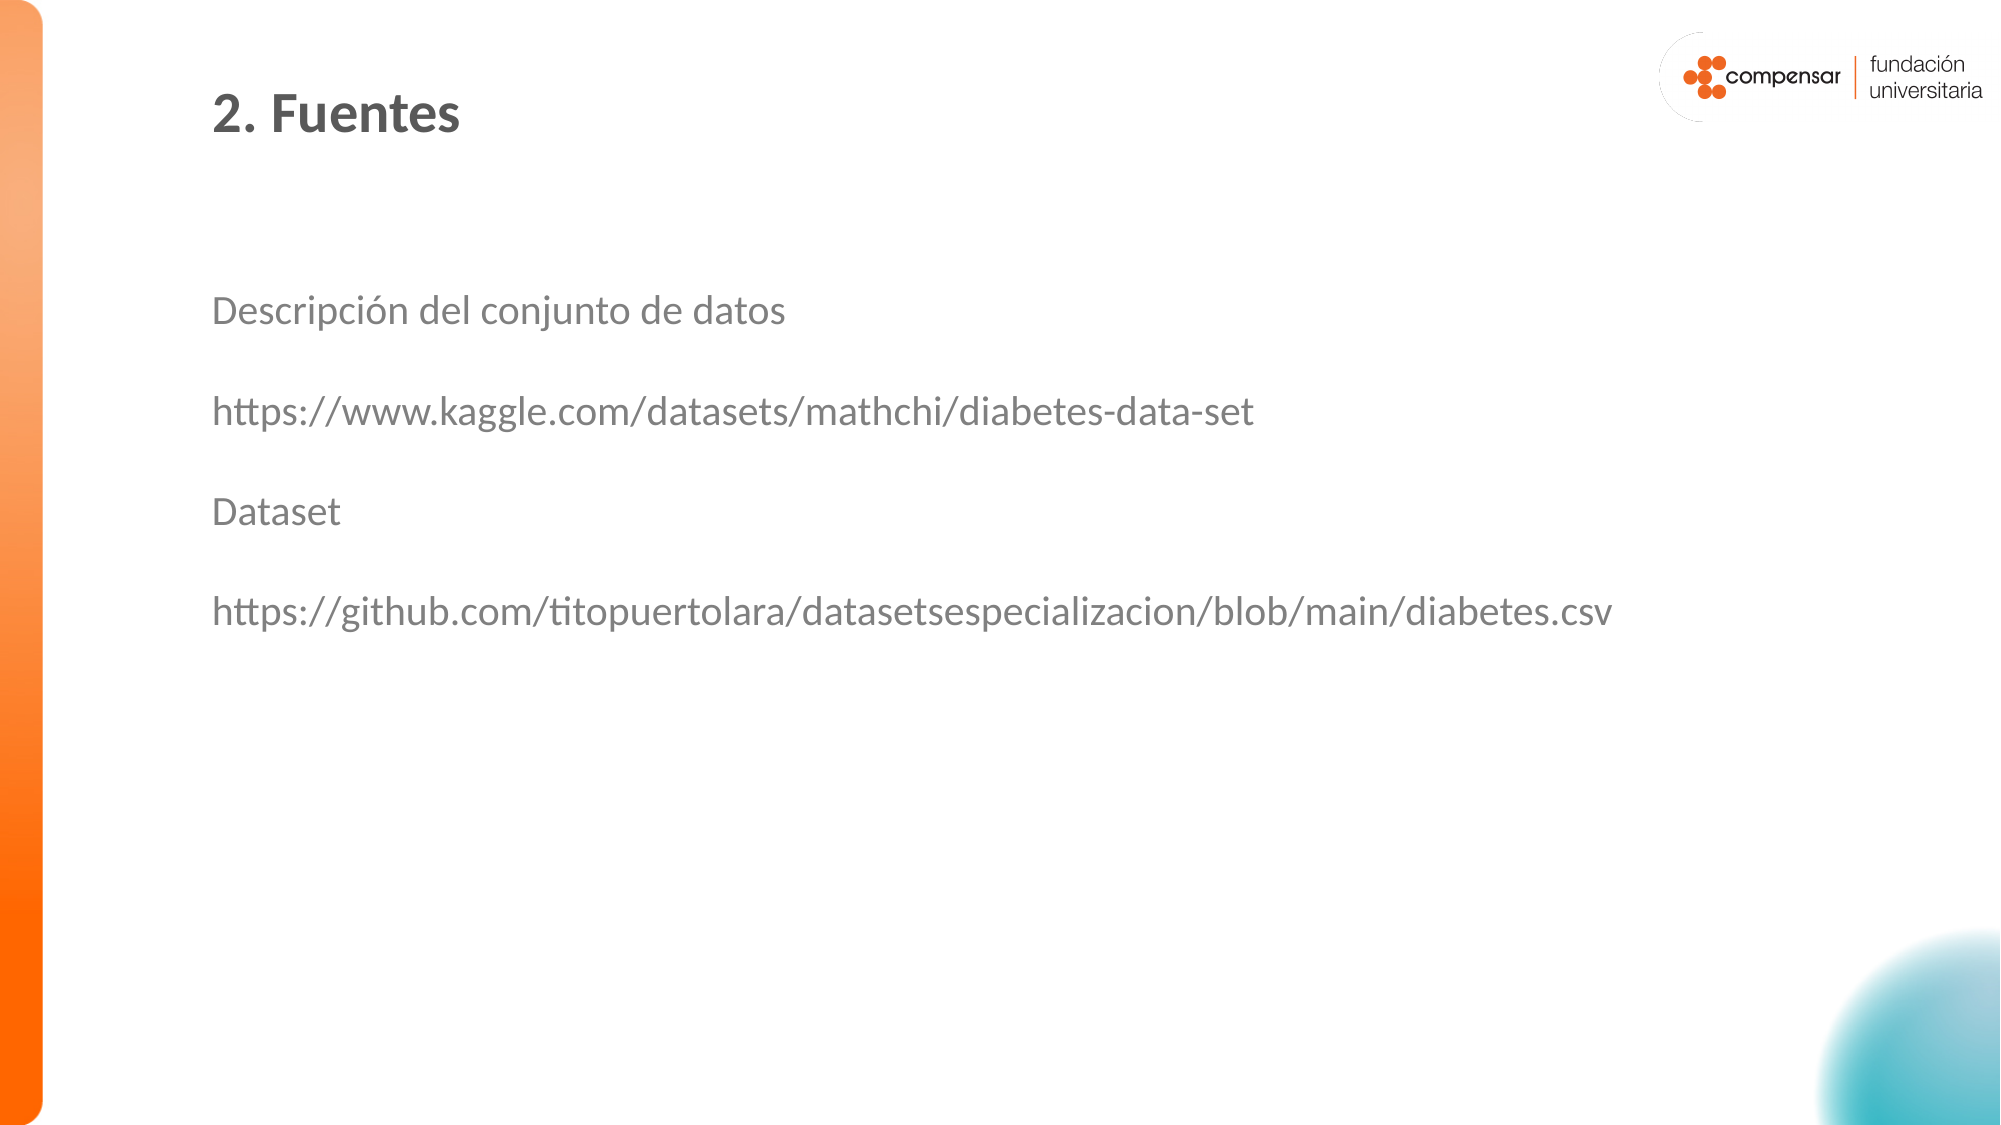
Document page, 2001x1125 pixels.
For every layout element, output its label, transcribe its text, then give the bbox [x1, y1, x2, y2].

text_box 2. Fuentes [185, 81, 943, 144]
picture [0, 0, 2001, 1125]
text_box Descripción del conjunto de datos https://www.kaggle.com/datasets/mathchi/diabetes-data-set Dataset https://github.com/titopuertolara/datasetsespecializacion/blob/main/diabetes.csv [165, 231, 1836, 846]
